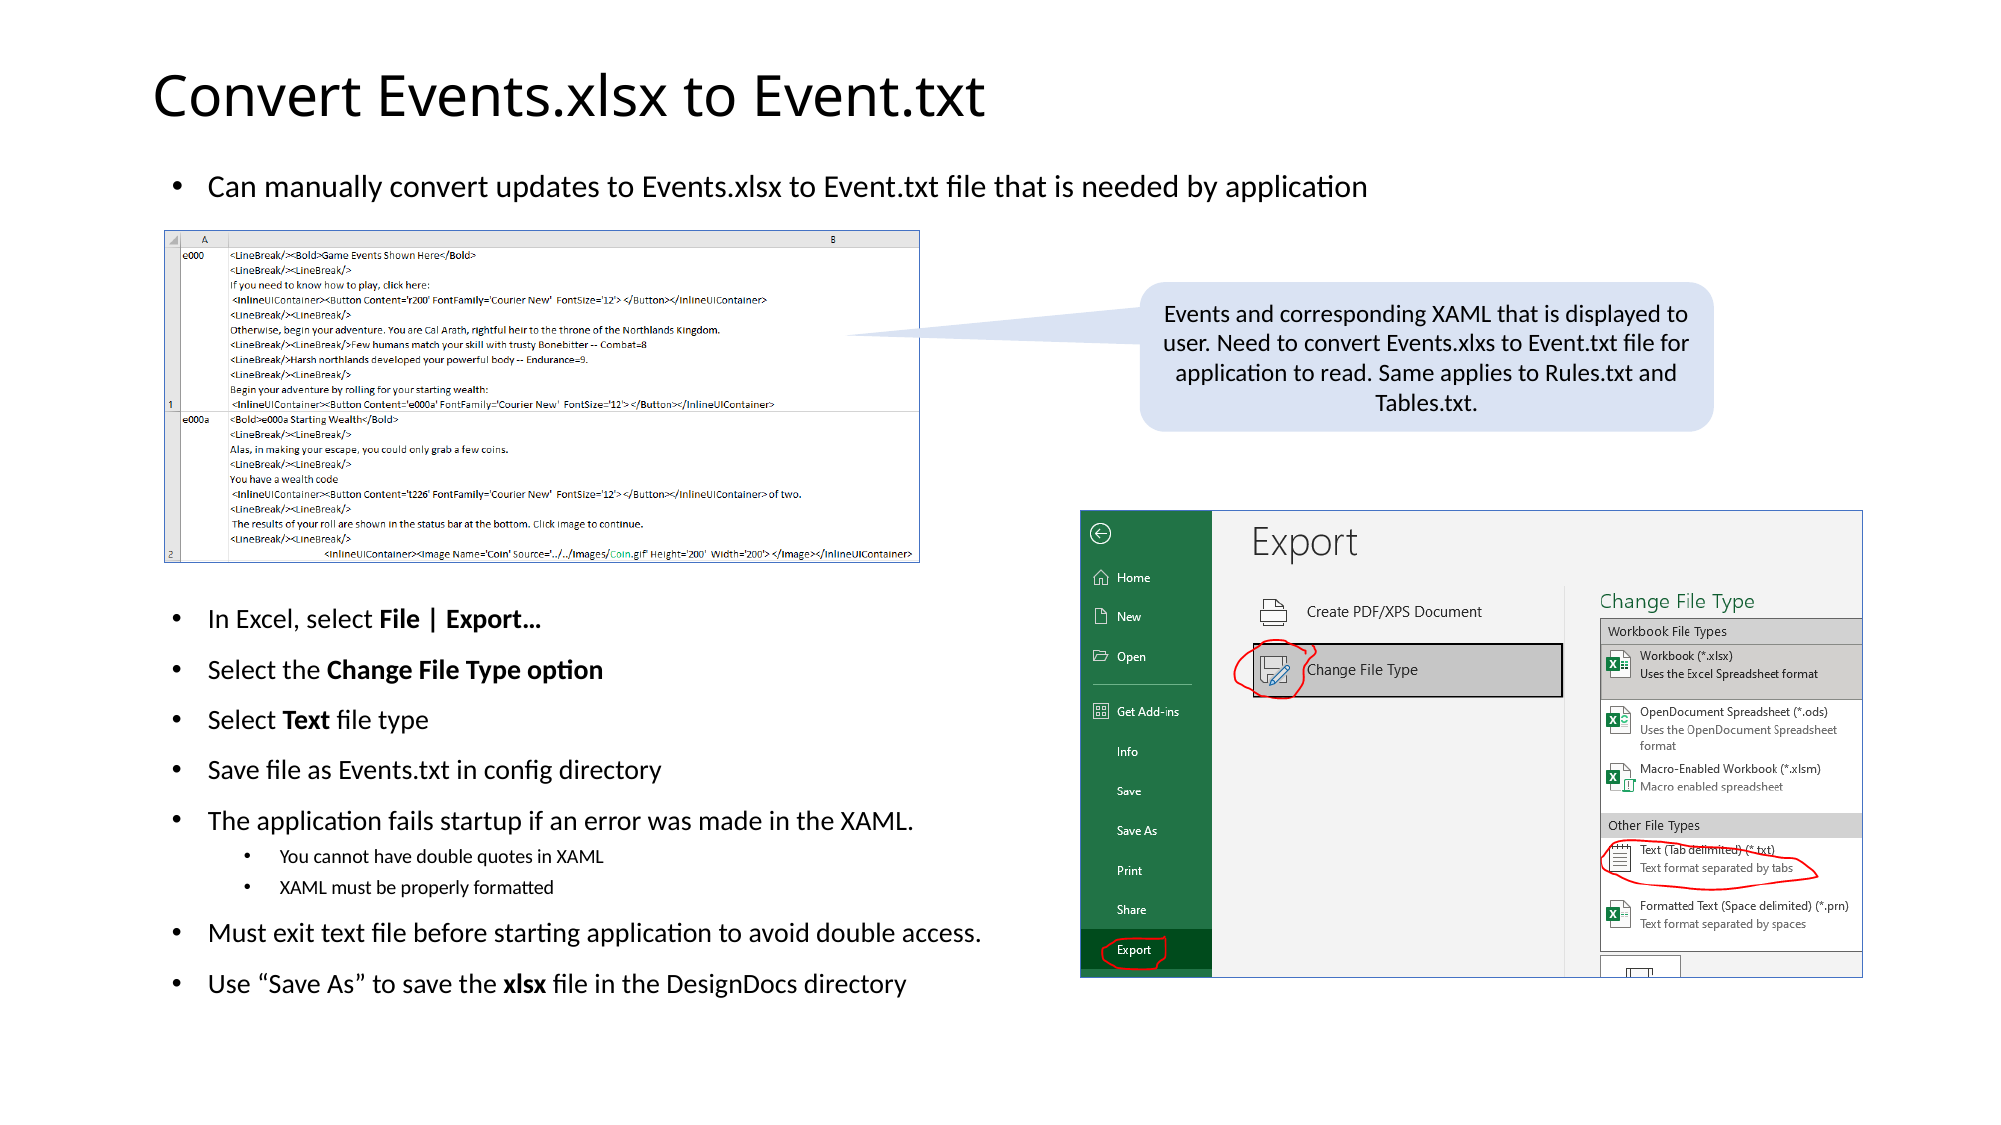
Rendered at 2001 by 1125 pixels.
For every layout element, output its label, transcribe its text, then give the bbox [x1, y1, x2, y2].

text_box Events and corresponding XAML that is displayed to user. Need to convert Events.xlxs to Event.txt file for application to read. Same applies to Rules.txt and Tables.txt. [920, 281, 1715, 433]
title Convert Events.xlsx to Event.txt [137, 59, 1863, 137]
list Can manually convert updates to Events.xlsx to Event.txt file that is needed by application In Excel, select File | Export… Select the Change File Type option Select Text file type Save file as Events.txt in config directory The application fails startup if an error was made in the XAML. You cannot have double quotes in XAML XAML must be properly formatted Must exit text file before starting application to avoid double access. Use “Save As” to save the xlsx file in the DesignDocs directory [156, 162, 1882, 1014]
picture [1080, 510, 1863, 978]
picture [164, 230, 920, 563]
